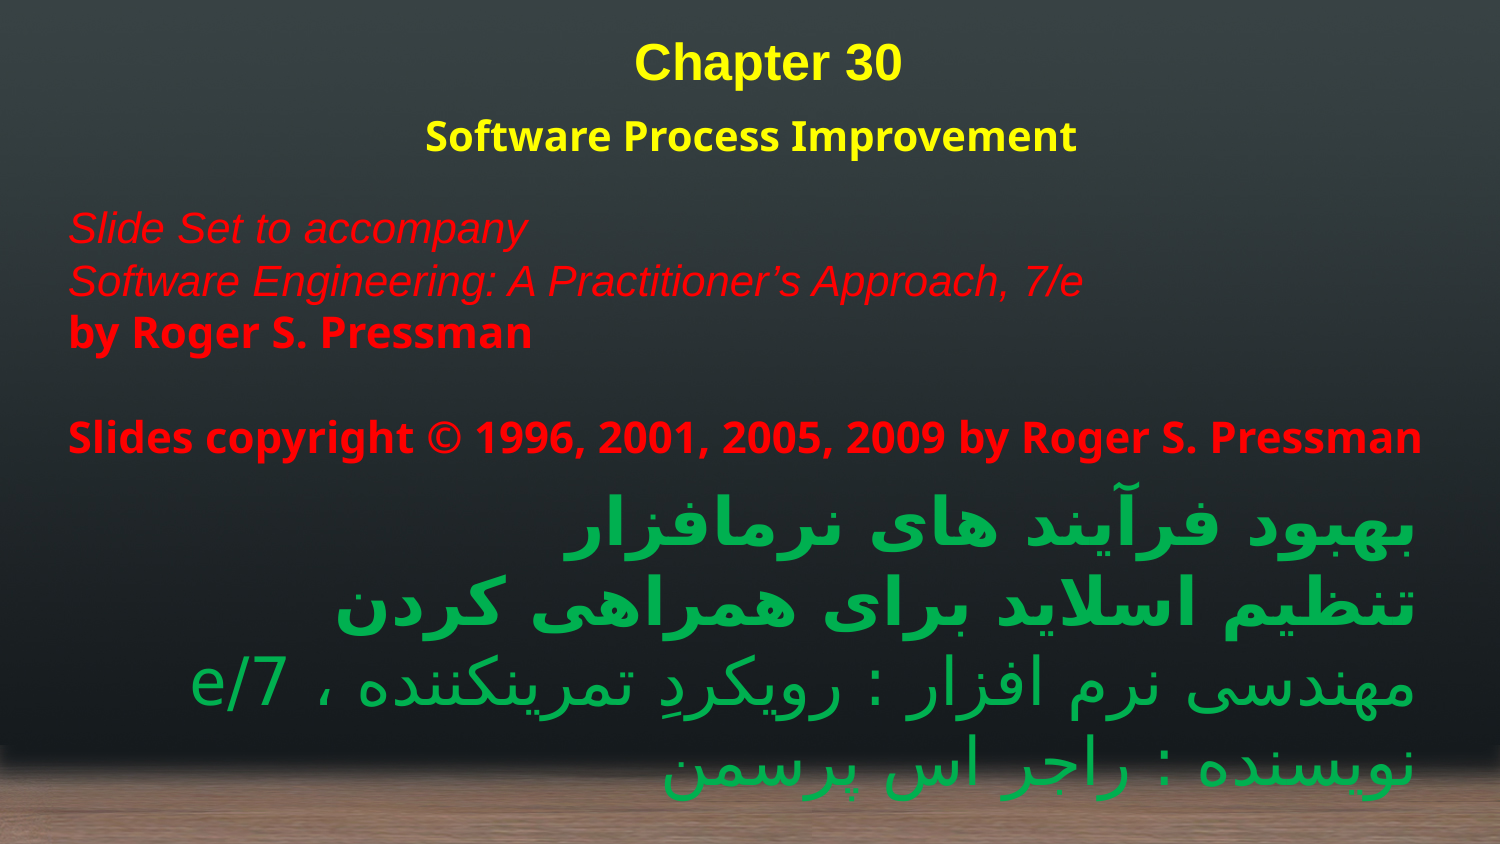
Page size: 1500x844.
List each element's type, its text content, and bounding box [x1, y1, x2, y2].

picture [0, 0, 1500, 844]
text_box Slide Set to accompany Software Engineering: A Practitioner’s Approach, 7/e by Roger S. Pressman Slides copyright © 1996, 2001, 2005, 2009 by Roger S. Pressman [53, 192, 1461, 470]
text_box بهبود فرآیند های نرم‎افزار تنظیم اسلاید برای همراهی کردن مهندسی نرم افزار : رویکردِ تمرین‎کننده ، 7/e نویسنده : راجر اس پرسمن [66, 471, 1434, 844]
list Software Process Improvement [408, 115, 1106, 173]
title Chapter 30 [11, 5, 1500, 115]
